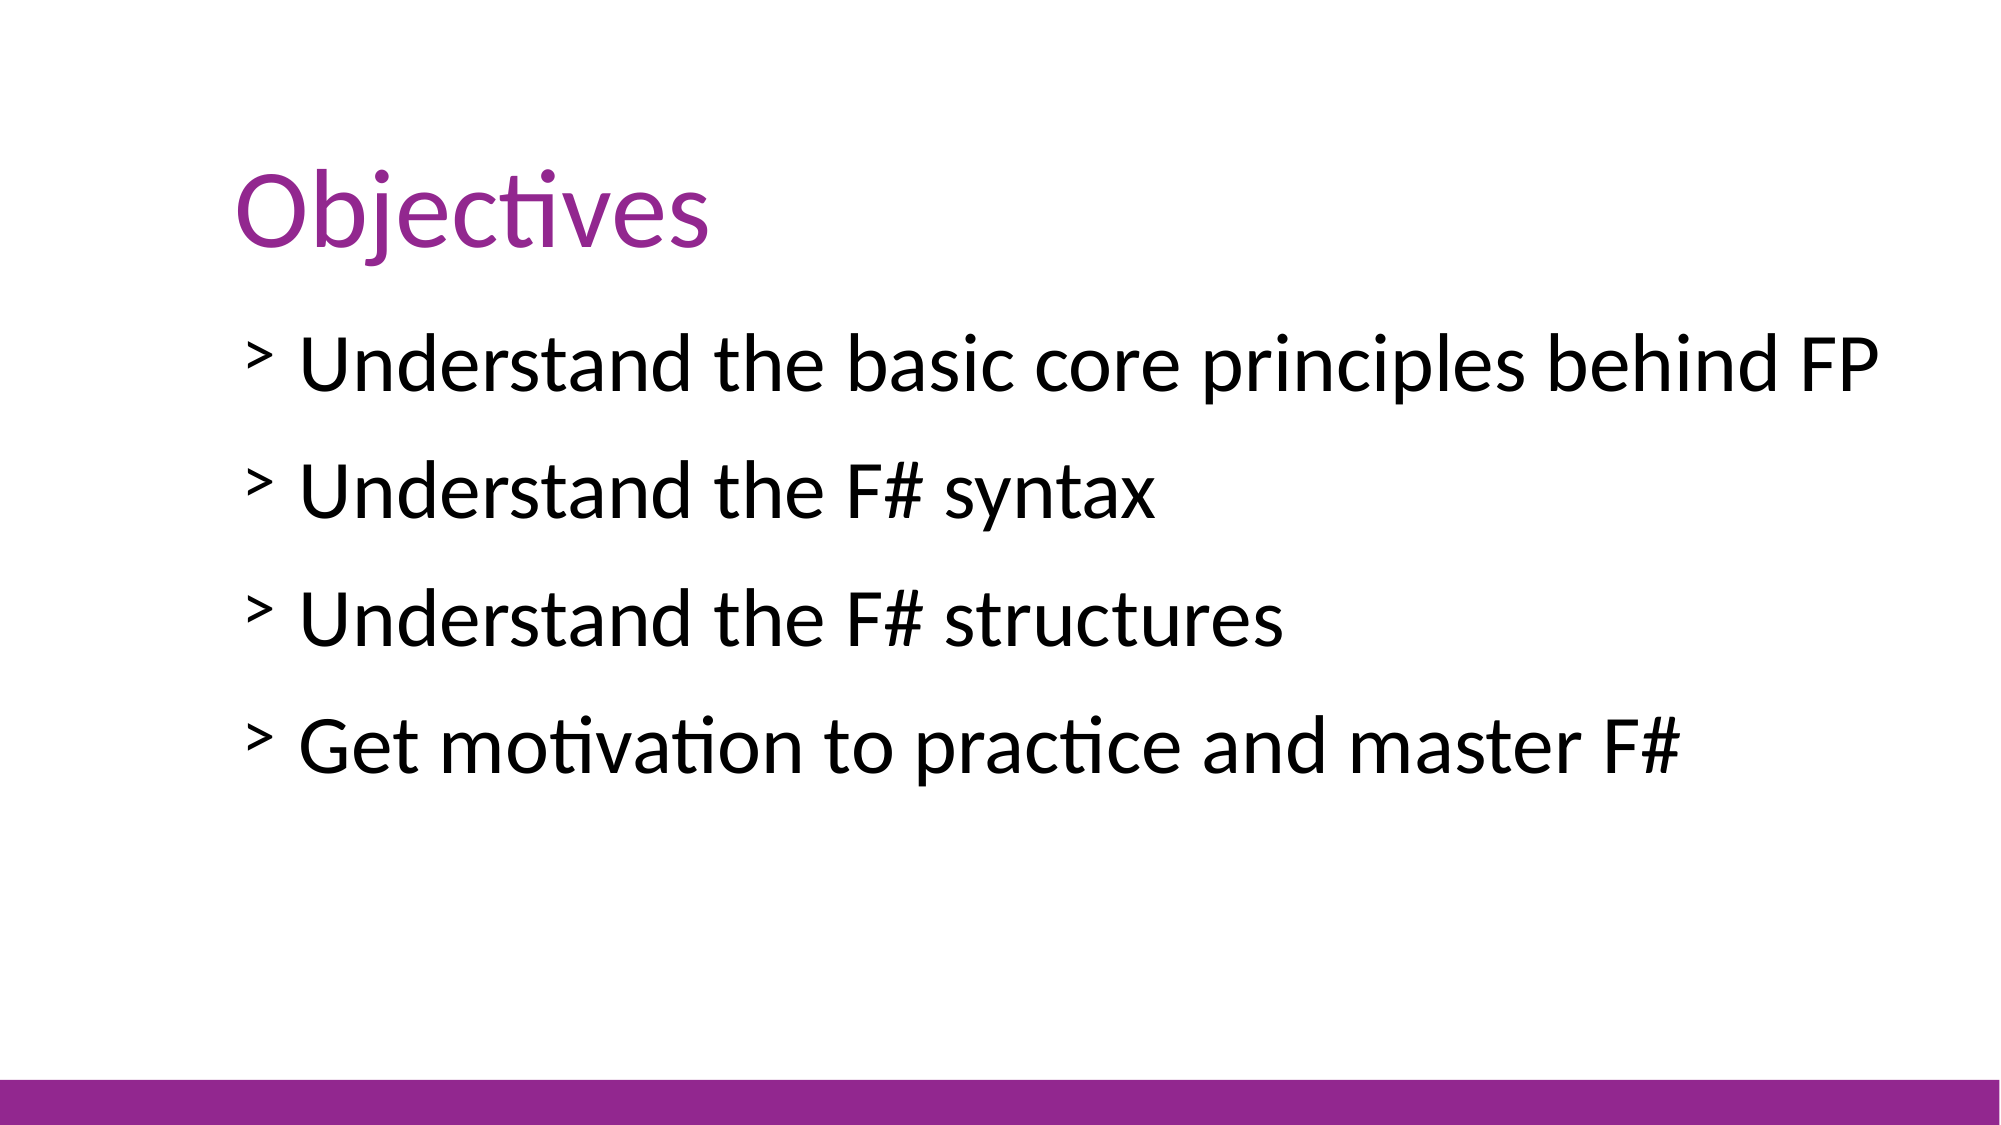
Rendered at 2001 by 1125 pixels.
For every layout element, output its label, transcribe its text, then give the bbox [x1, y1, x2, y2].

list Understand the basic core principles behind FP Understand the F# syntax Understand the F# structures Get motivation to practice and master F# [219, 311, 1936, 990]
title Objectives [219, 76, 1780, 279]
